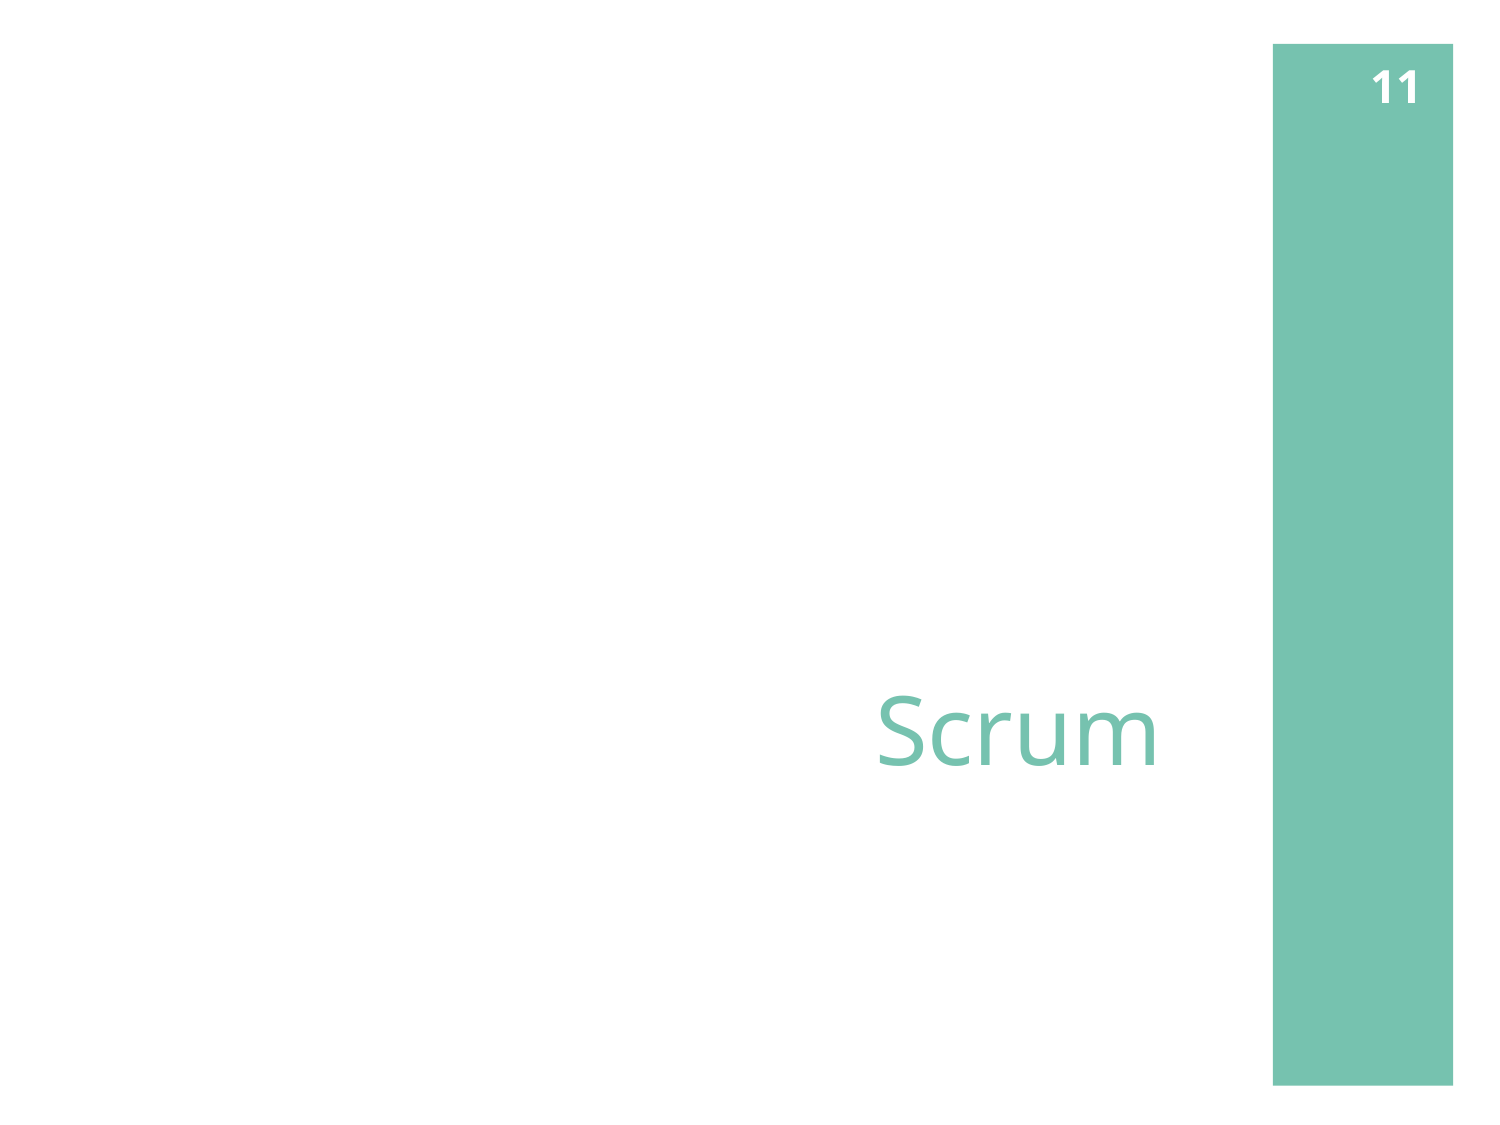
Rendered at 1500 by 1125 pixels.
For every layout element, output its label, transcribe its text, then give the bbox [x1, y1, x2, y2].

title Scrum [362, 562, 1178, 792]
slide_number 11 [1354, 59, 1438, 120]
